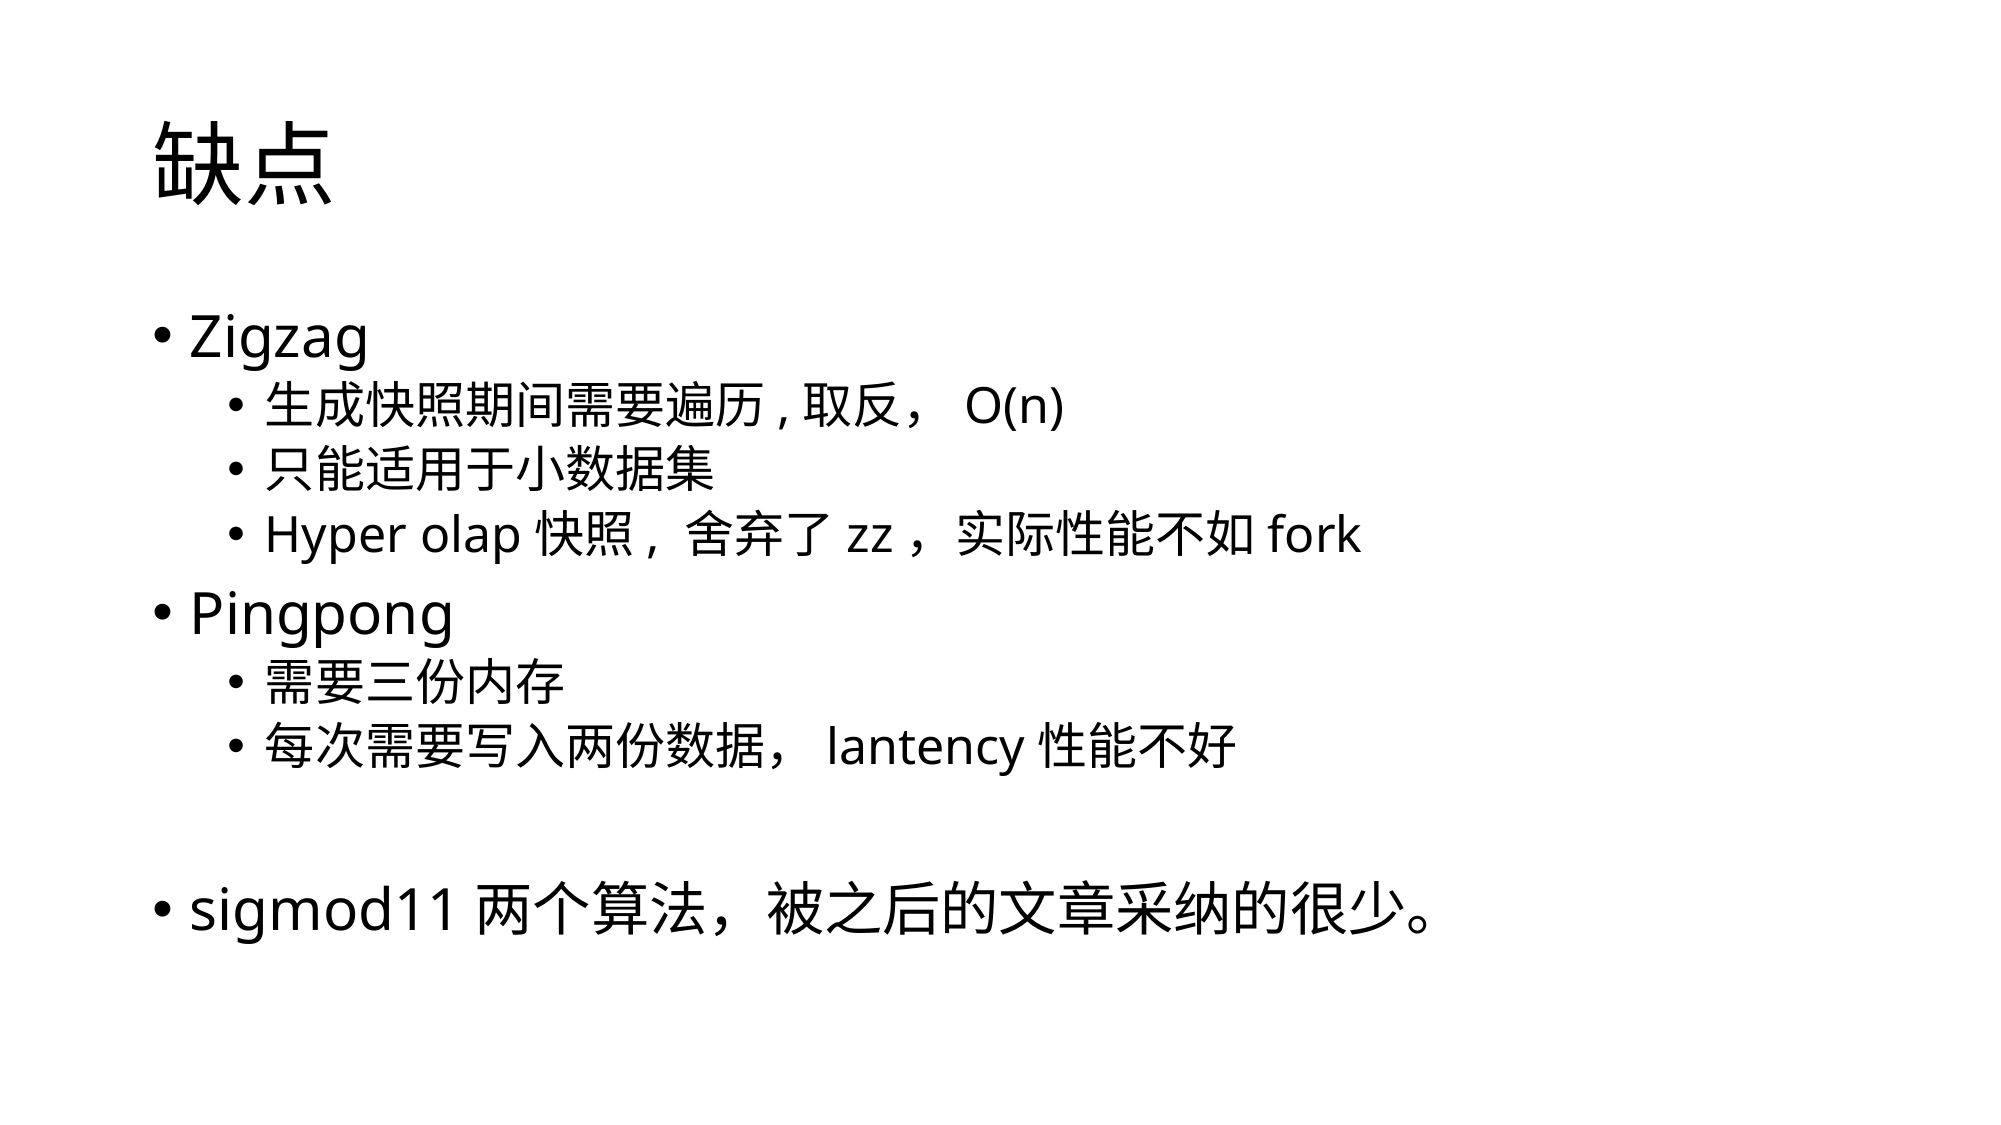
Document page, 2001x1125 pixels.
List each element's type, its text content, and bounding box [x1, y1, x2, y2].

list Zigzag 生成快照期间需要遍历,取反，O(n) 只能适用于小数据集 Hyper olap快照, 舍弃了zz，实际性能不如fork Pingpong 需要三份内存 每次需要写入两份数据，lantency性能不好 sigmod11两个算法，被之后的文章采纳的很少。 [137, 299, 1863, 1014]
title 缺点 [137, 59, 1863, 278]
